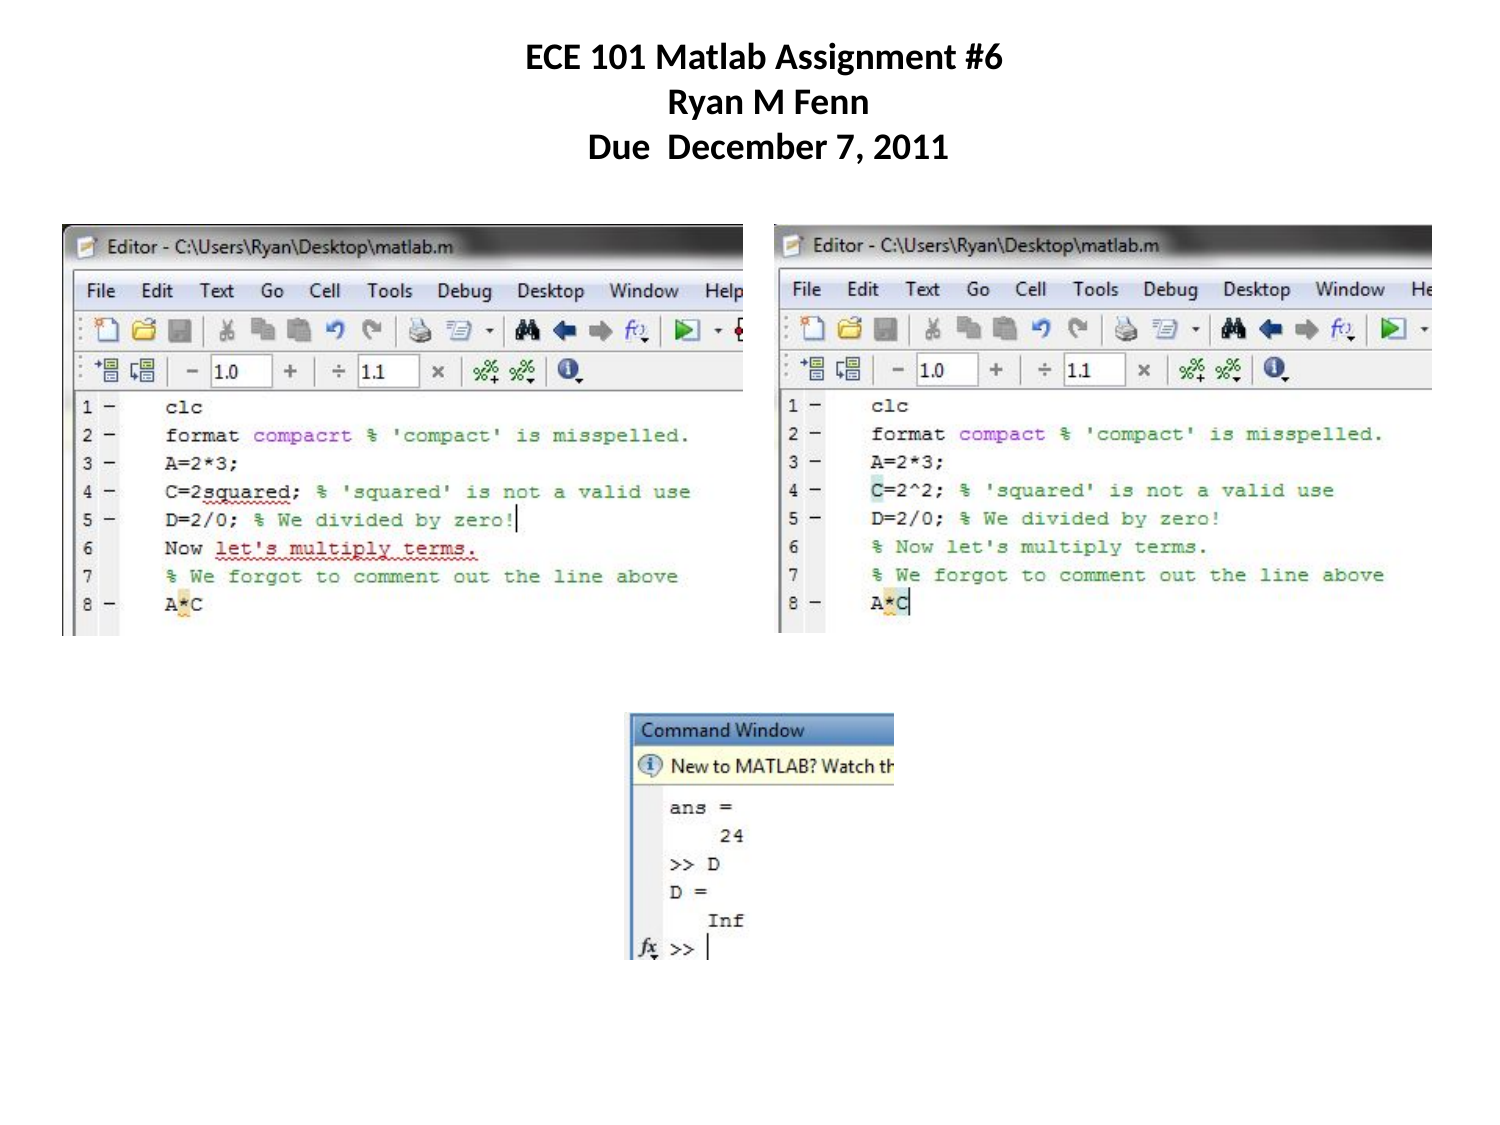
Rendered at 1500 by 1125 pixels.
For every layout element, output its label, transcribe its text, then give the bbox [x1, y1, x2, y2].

picture [62, 224, 743, 637]
picture [624, 712, 894, 960]
text_box ECE 101 Matlab Assignment #6 Ryan M Fenn Due December 7, 2011 [450, 24, 1088, 175]
picture [774, 224, 1432, 633]
